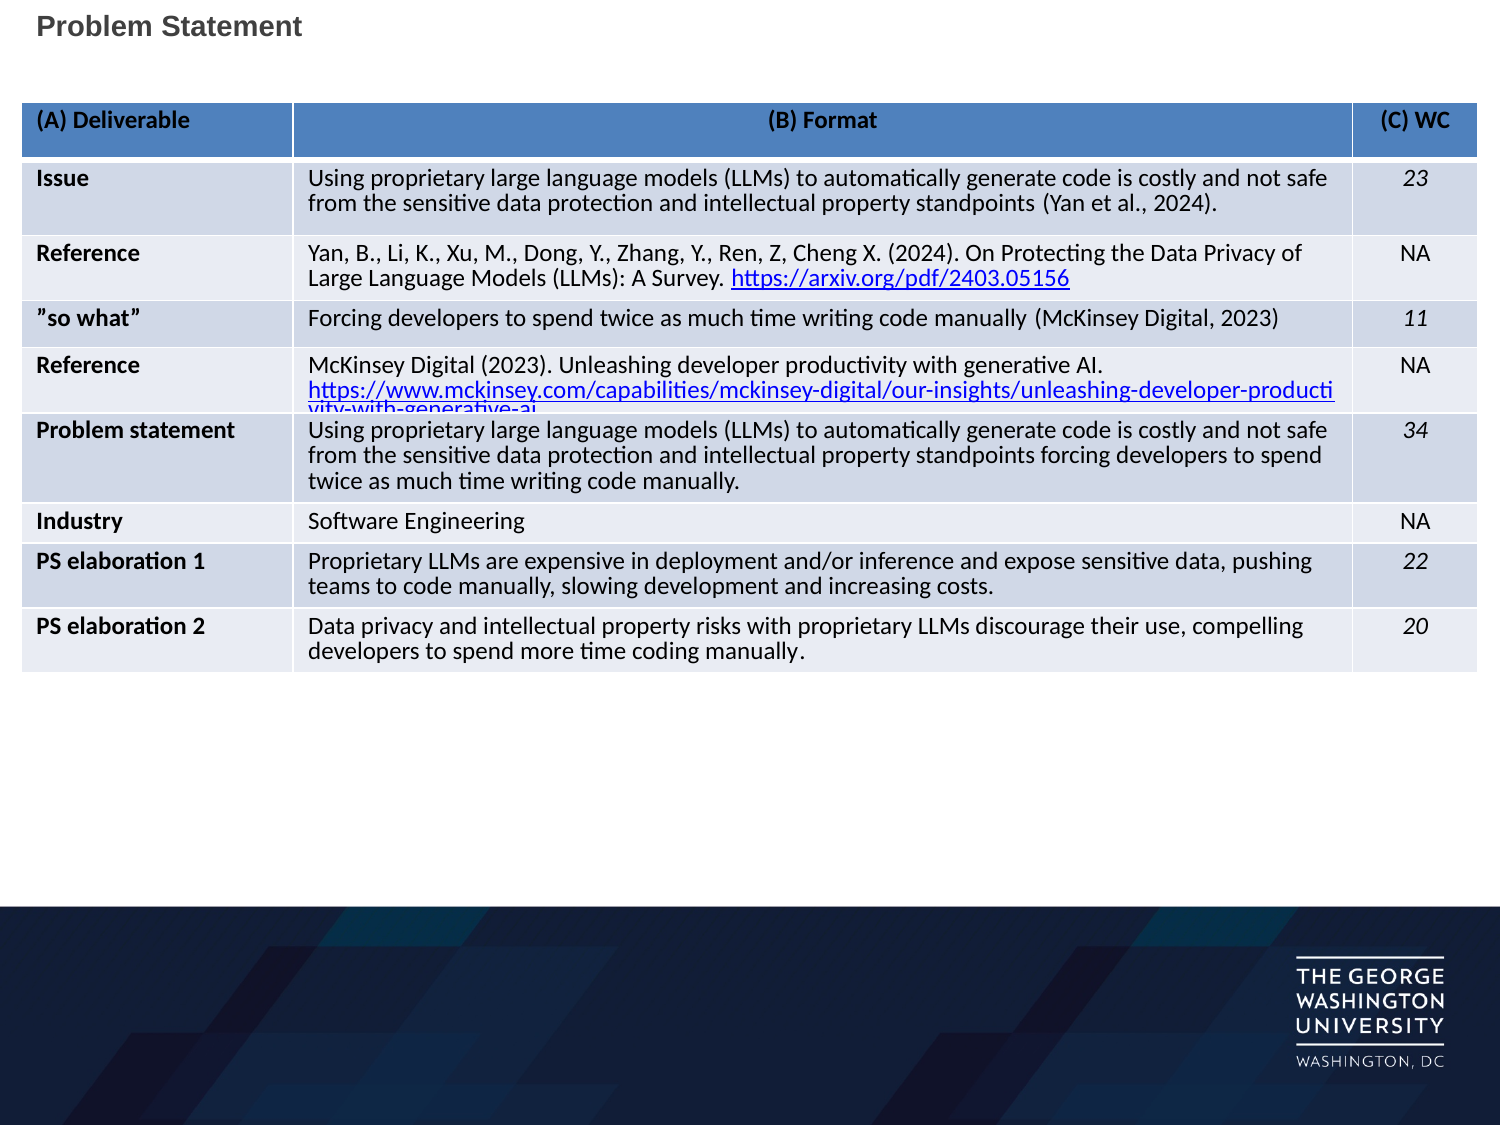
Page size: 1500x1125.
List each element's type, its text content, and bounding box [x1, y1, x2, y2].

table_cell Yan, B., Li, K., Xu, M., Dong, Y., Zhang, Y., Ren, Z, Cheng X. (2024). On Protecting the Data Privacy of Large Language Models (LLMs): A Survey. https://arxiv.org/pdf/2403.05156 [294, 236, 1352, 300]
table_cell NA [1353, 236, 1477, 300]
table_cell NA [1353, 348, 1477, 412]
table_cell Reference [22, 236, 292, 300]
table_cell Problem statement [22, 414, 292, 502]
table_cell PS elaboration 1 [22, 544, 292, 607]
table_cell McKinsey Digital (2023). Unleashing developer productivity with generative AI. https://www.mckinsey.com/capabilities/mckinsey-digital/our-insights/unleashing-developer-productivity-with-generative-ai [294, 348, 1352, 412]
title Problem Statement [21, 0, 1294, 102]
table_cell 34 [1353, 414, 1477, 502]
table_cell Using proprietary large language models (LLMs) to automatically generate code is costly and not safe from the sensitive data protection and intellectual property standpoints (Yan et al., 2024). [294, 163, 1352, 235]
table_cell Forcing developers to spend twice as much time writing code manually (McKinsey Digital, 2023) [294, 301, 1352, 347]
table_cell Data privacy and intellectual property risks with proprietary LLMs discourage their use, compelling developers to spend more time coding manually. [294, 609, 1352, 672]
table_header (C) WC [1353, 103, 1477, 157]
table_cell 20 [1353, 609, 1477, 672]
table_cell PS elaboration 2 [22, 609, 292, 672]
picture [0, 0, 1500, 1125]
table_cell Industry [22, 504, 292, 542]
table_cell 11 [1353, 301, 1477, 347]
table_cell Proprietary LLMs are expensive in deployment and/or inference and expose sensitive data, pushing teams to code manually, slowing development and increasing costs. [294, 544, 1352, 607]
table_cell Reference [22, 348, 292, 412]
table_cell Using proprietary large language models (LLMs) to automatically generate code is costly and not safe from the sensitive data protection and intellectual property standpoints forcing developers to spend twice as much time writing code manually. [294, 414, 1352, 502]
table_cell NA [1353, 504, 1477, 542]
table_cell Software Engineering [294, 504, 1352, 542]
table_cell 22 [1353, 544, 1477, 607]
table_cell ”so what” [22, 301, 292, 347]
table_cell 23 [1353, 163, 1477, 235]
table_cell Issue [22, 163, 292, 235]
table_header (B) Format [294, 103, 1352, 157]
table_header (A) Deliverable [22, 103, 292, 157]
